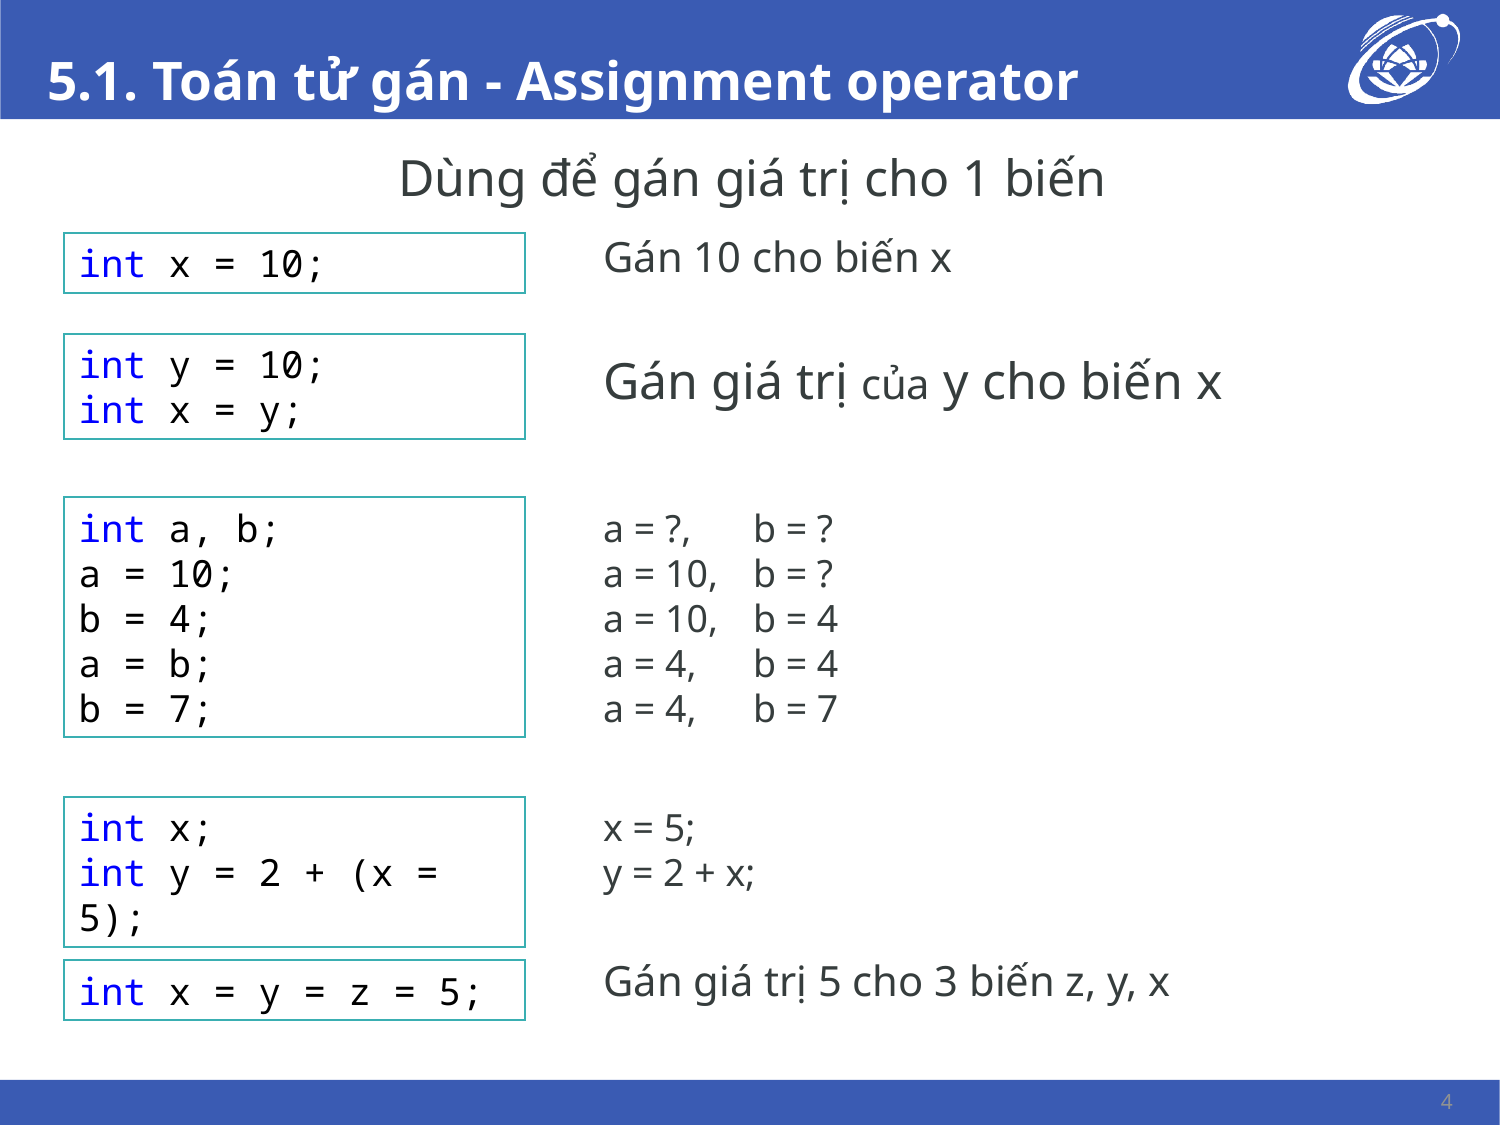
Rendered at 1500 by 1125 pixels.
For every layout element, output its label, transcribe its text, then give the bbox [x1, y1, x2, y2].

list Dùng để gán giá trị cho 1 biến [32, 145, 1468, 221]
text_box x = 5; y = 2 + x; [582, 796, 861, 903]
title 5.1. Toán tử gán - Assignment operator [32, 0, 1468, 120]
text_box a = ?, b = ? a = 10, b = ? a = 10, b = 4 a = 4, b = 4 a = 4, b = 7 [582, 496, 861, 738]
text_box int x; int y = 2 + (x = 5); [63, 796, 526, 948]
text_box int a, b; a = 10; b = 4; a = b; b = 7; [63, 496, 526, 738]
text_box Gán 10 cho biến x [582, 228, 1105, 305]
text_box Gán giá trị 5 cho 3 biến z, y, x [582, 952, 1315, 1029]
text_box Gán giá trị của y cho biến x [582, 349, 1315, 425]
text_box int x = y = z = 5; [63, 959, 526, 1021]
text_box int x = 10; [63, 232, 526, 294]
text_box int y = 10; int x = y; [63, 333, 526, 440]
slide_number 4 [1388, 1083, 1468, 1122]
